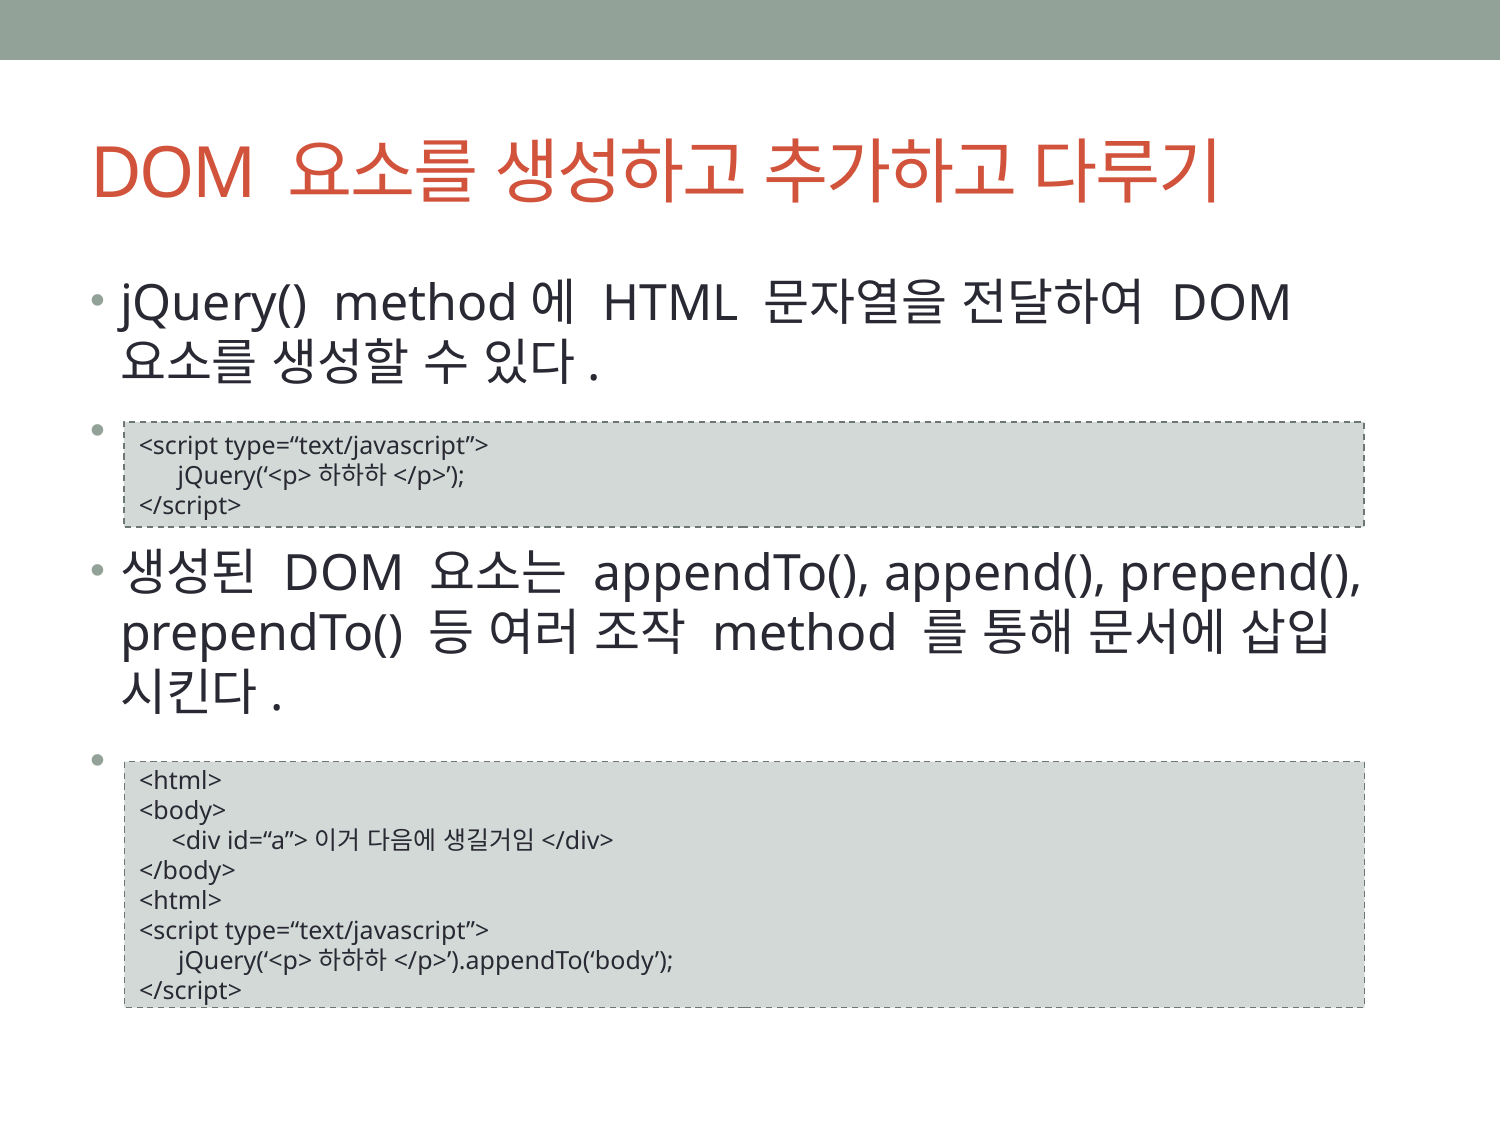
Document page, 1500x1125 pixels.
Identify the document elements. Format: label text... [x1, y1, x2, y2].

list jQuery() method에 HTML 문자열을 전달하여 DOM 요소를 생성할 수 있다. 생성된 DOM 요소는 appendTo(), append(), prepend(), prependTo() 등 여러 조작 method 를 통해 문서에 삽입 시킨다. [75, 262, 1425, 1063]
title DOM 요소를 생성하고 추가하고 다루기 [75, 87, 1425, 250]
text_box <script type=“text/javascript”> jQuery(‘<p>하하하</p>’); </script> [122, 420, 1366, 529]
text_box <html> <body> <div id=“a”>이거 다음에 생길거임</div> </body> <html> <script type=“text/javascript”> jQuery(‘<p>하하하</p>’).appendTo(‘body’); </script> [122, 760, 1367, 1010]
